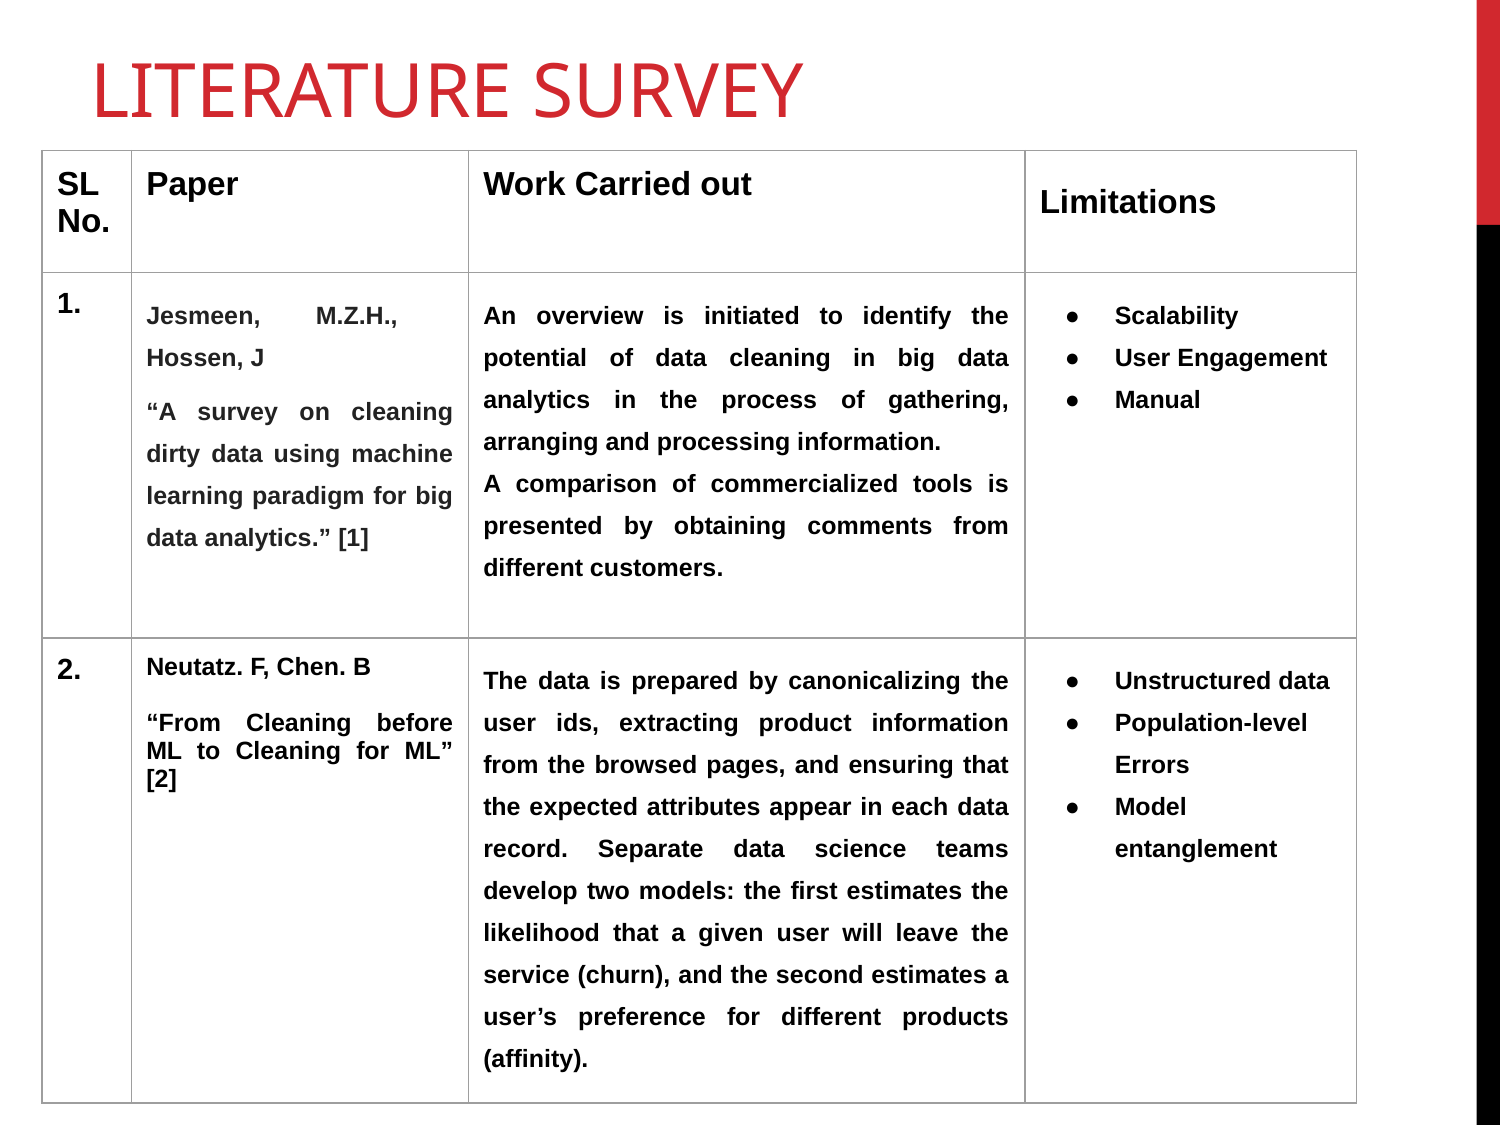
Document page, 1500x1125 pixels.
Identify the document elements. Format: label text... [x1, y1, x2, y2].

table_cell Jesmeen, M.Z.H., Hossen, J “A survey on cleaning dirty data using machine learning paradigm for big data analytics.” [1] [132, 273, 468, 637]
table_cell 2. [43, 639, 131, 1102]
table_header Paper [132, 151, 468, 272]
table_cell The data is prepared by canonicalizing the user ids, extracting product information from the browsed pages, and ensuring that the expected attributes appear in each data record. Separate data science teams develop two models: the first estimates the likelihood that a given user will leave the service (churn), and the second estimates a user’s preference for different products (affinity). [469, 639, 1024, 1102]
table_cell 1. [43, 273, 131, 637]
table_header Limitations [1026, 151, 1356, 272]
table_header SL No. [43, 151, 131, 272]
table_cell Neutatz. F, Chen. B “From Cleaning before ML to Cleaning for ML” [2] [132, 639, 468, 1102]
title LITERATURE SURVEY [75, 25, 1025, 141]
table_cell Scalability User Engagement Manual [1026, 273, 1356, 637]
table_cell Unstructured data Population-level Errors Model entanglement [1026, 639, 1356, 1102]
table_cell An overview is initiated to identify the potential of data cleaning in big data analytics in the process of gathering, arranging and processing information. A comparison of commercialized tools is presented by obtaining comments from different customers. [469, 273, 1024, 637]
table_header Work Carried out [469, 151, 1024, 272]
